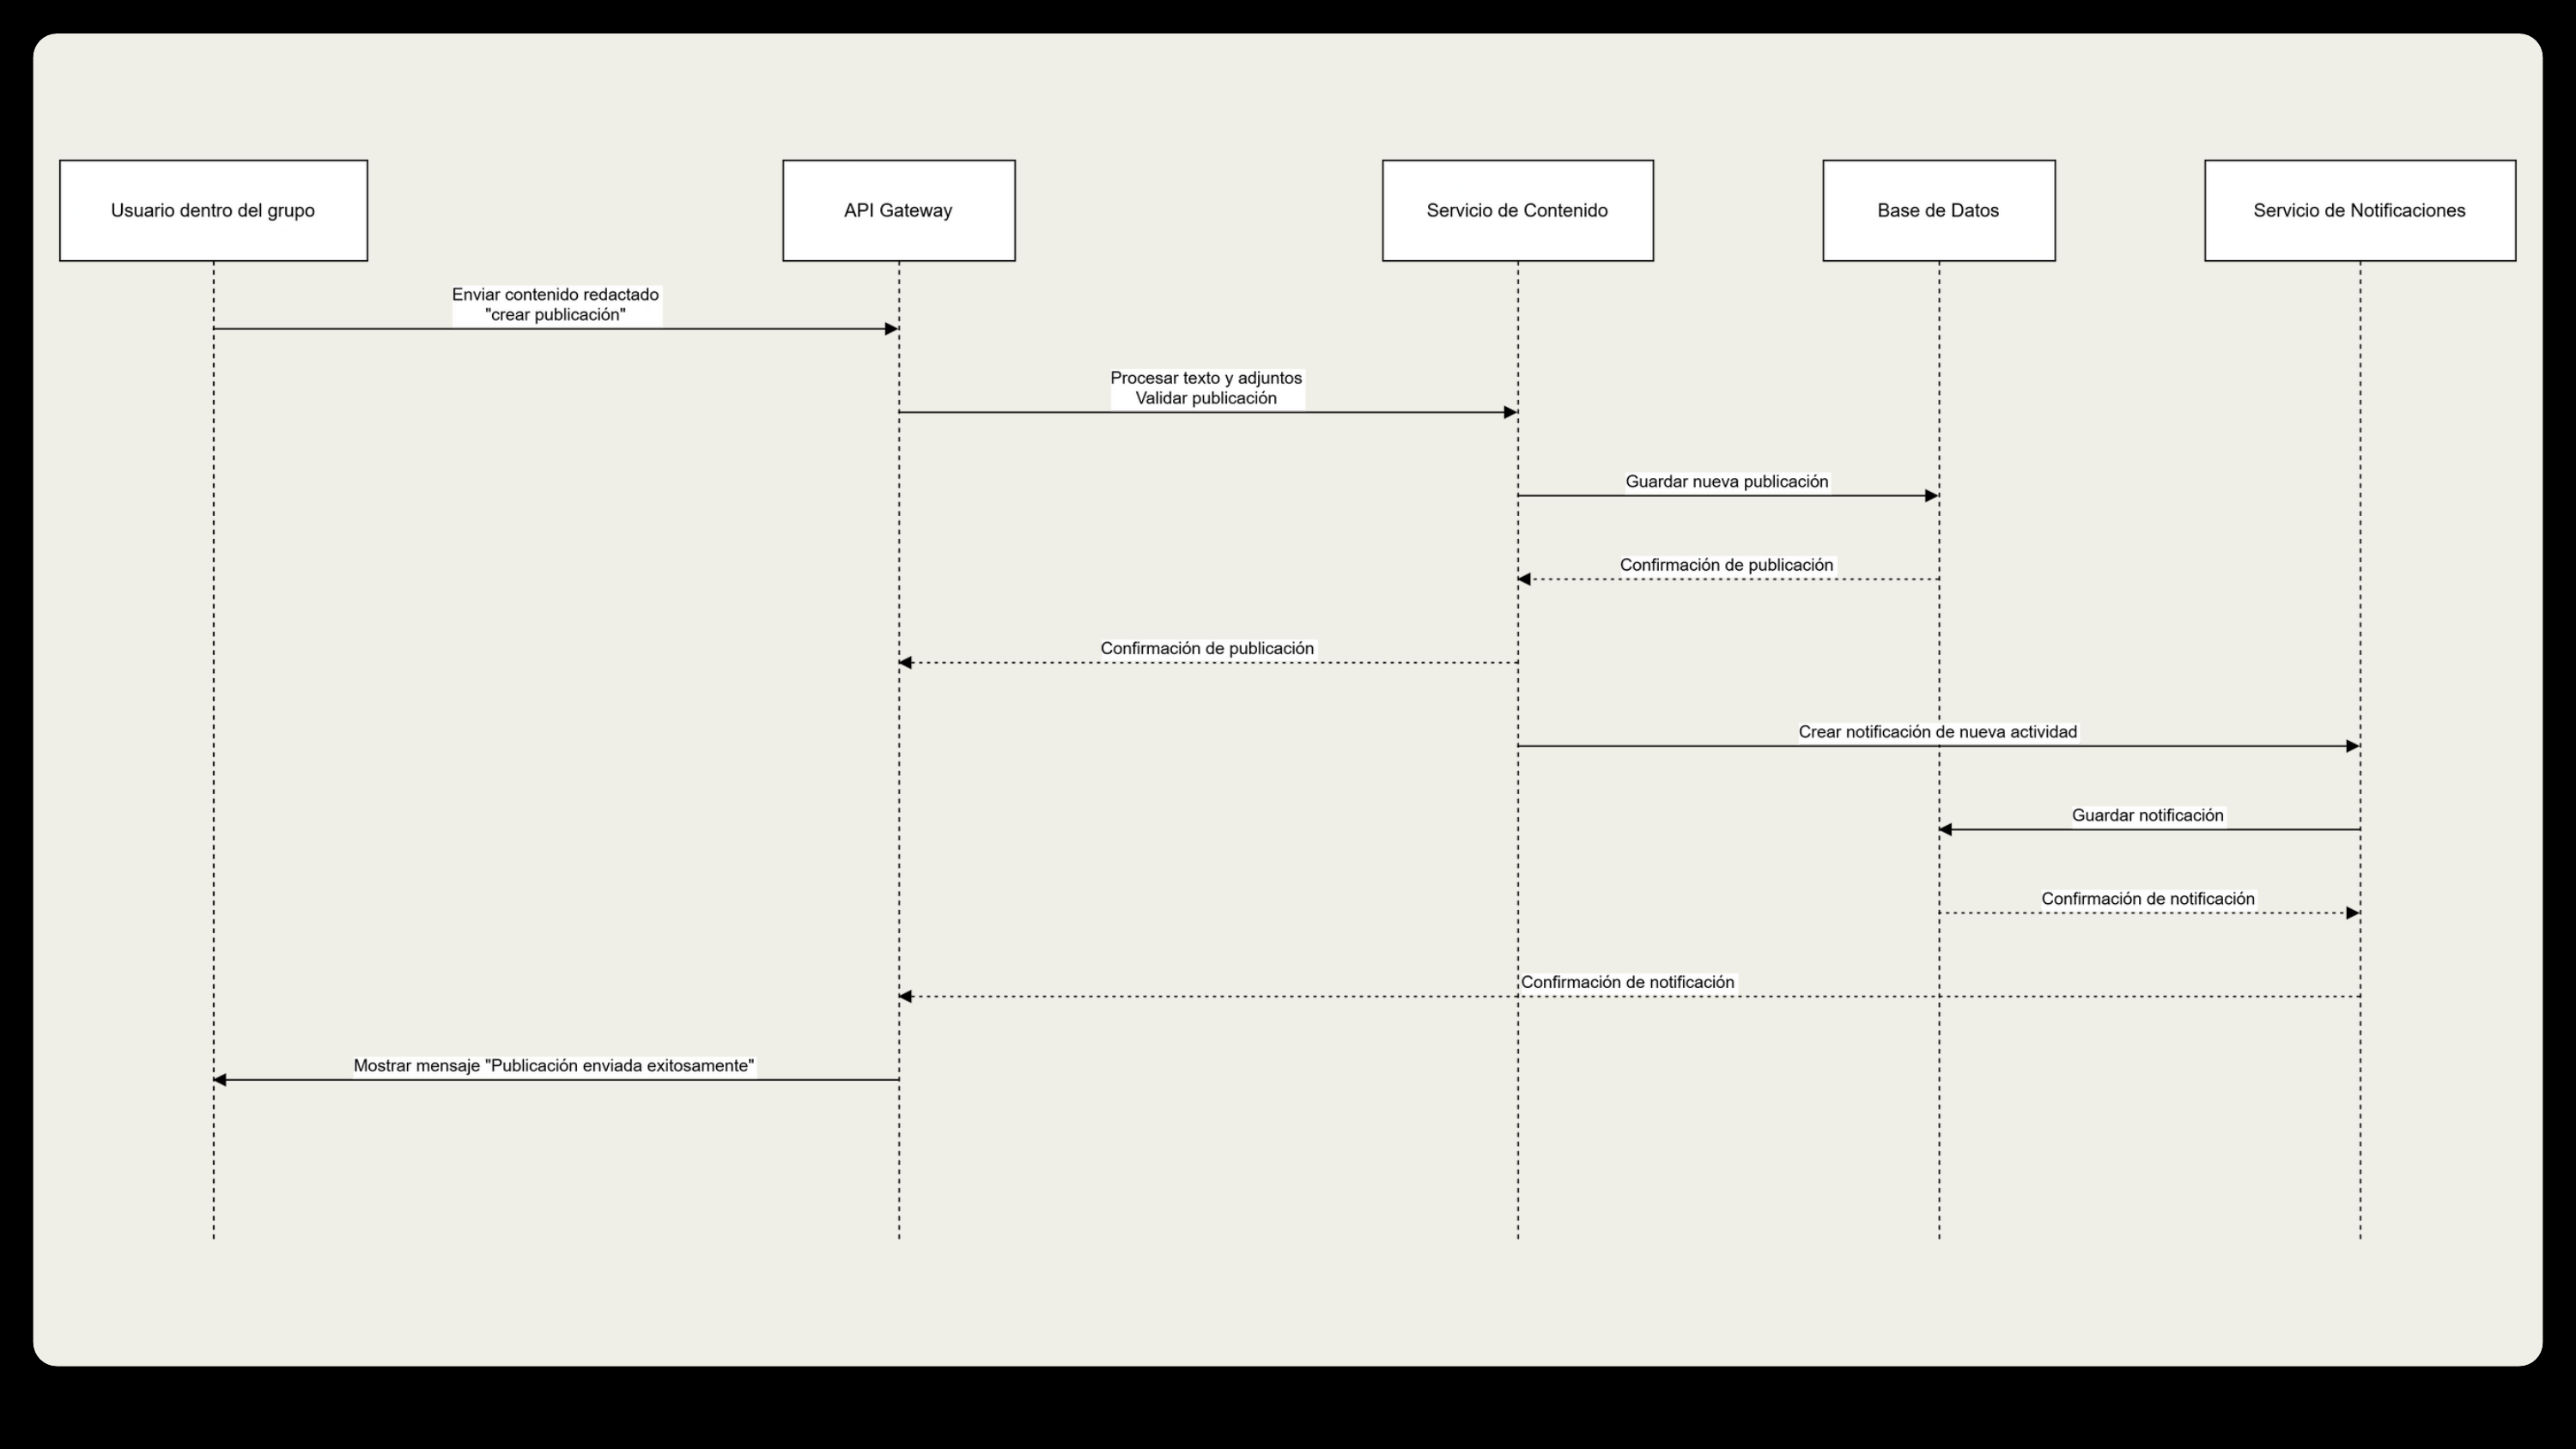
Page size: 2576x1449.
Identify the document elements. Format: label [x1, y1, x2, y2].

text_box [33, 33, 2543, 1367]
